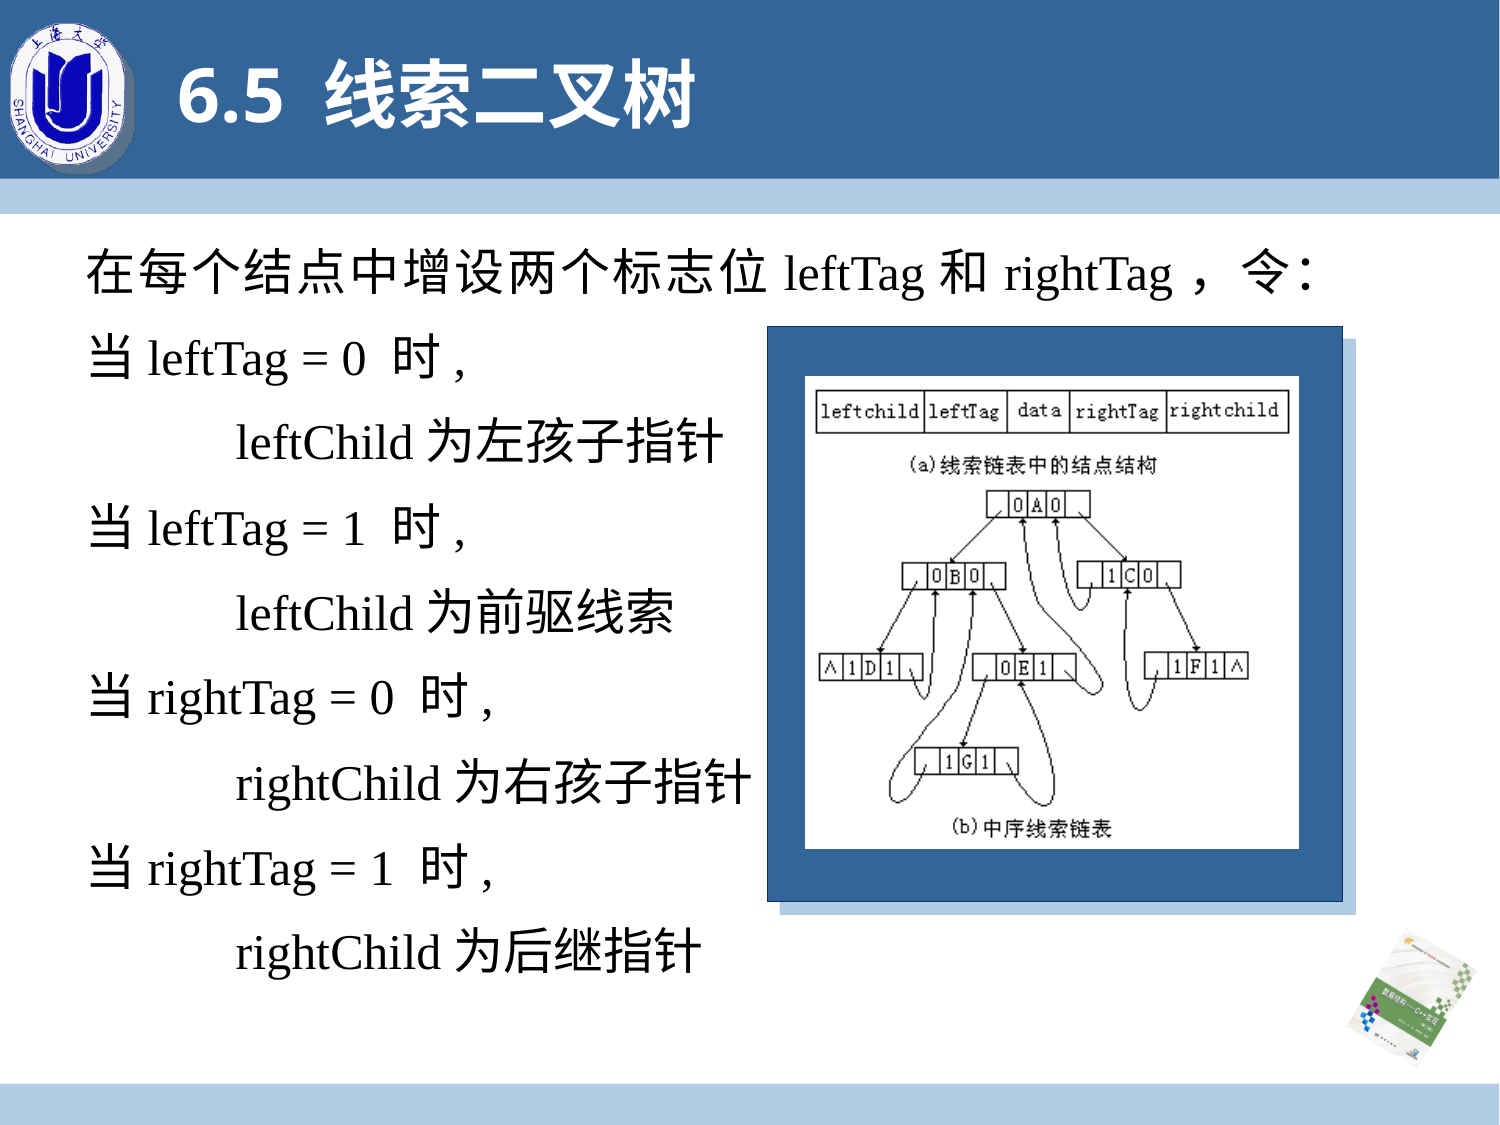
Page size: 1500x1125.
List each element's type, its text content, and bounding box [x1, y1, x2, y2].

picture [1347, 928, 1476, 1068]
text_box 在每个结点中增设两个标志位leftTag和rightTag，令： 当leftTag = 0 时, leftChild为左孩子指针 当leftTag = 1 时, leftChild为前驱线索 当rightTag = 0 时, rightChild为右孩子指针 当rightTag = 1 时, rightChild为后继指针 [70, 232, 1309, 988]
picture [4, 17, 128, 176]
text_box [767, 326, 1343, 902]
title 6.5 线索二叉树 [162, 23, 1436, 161]
